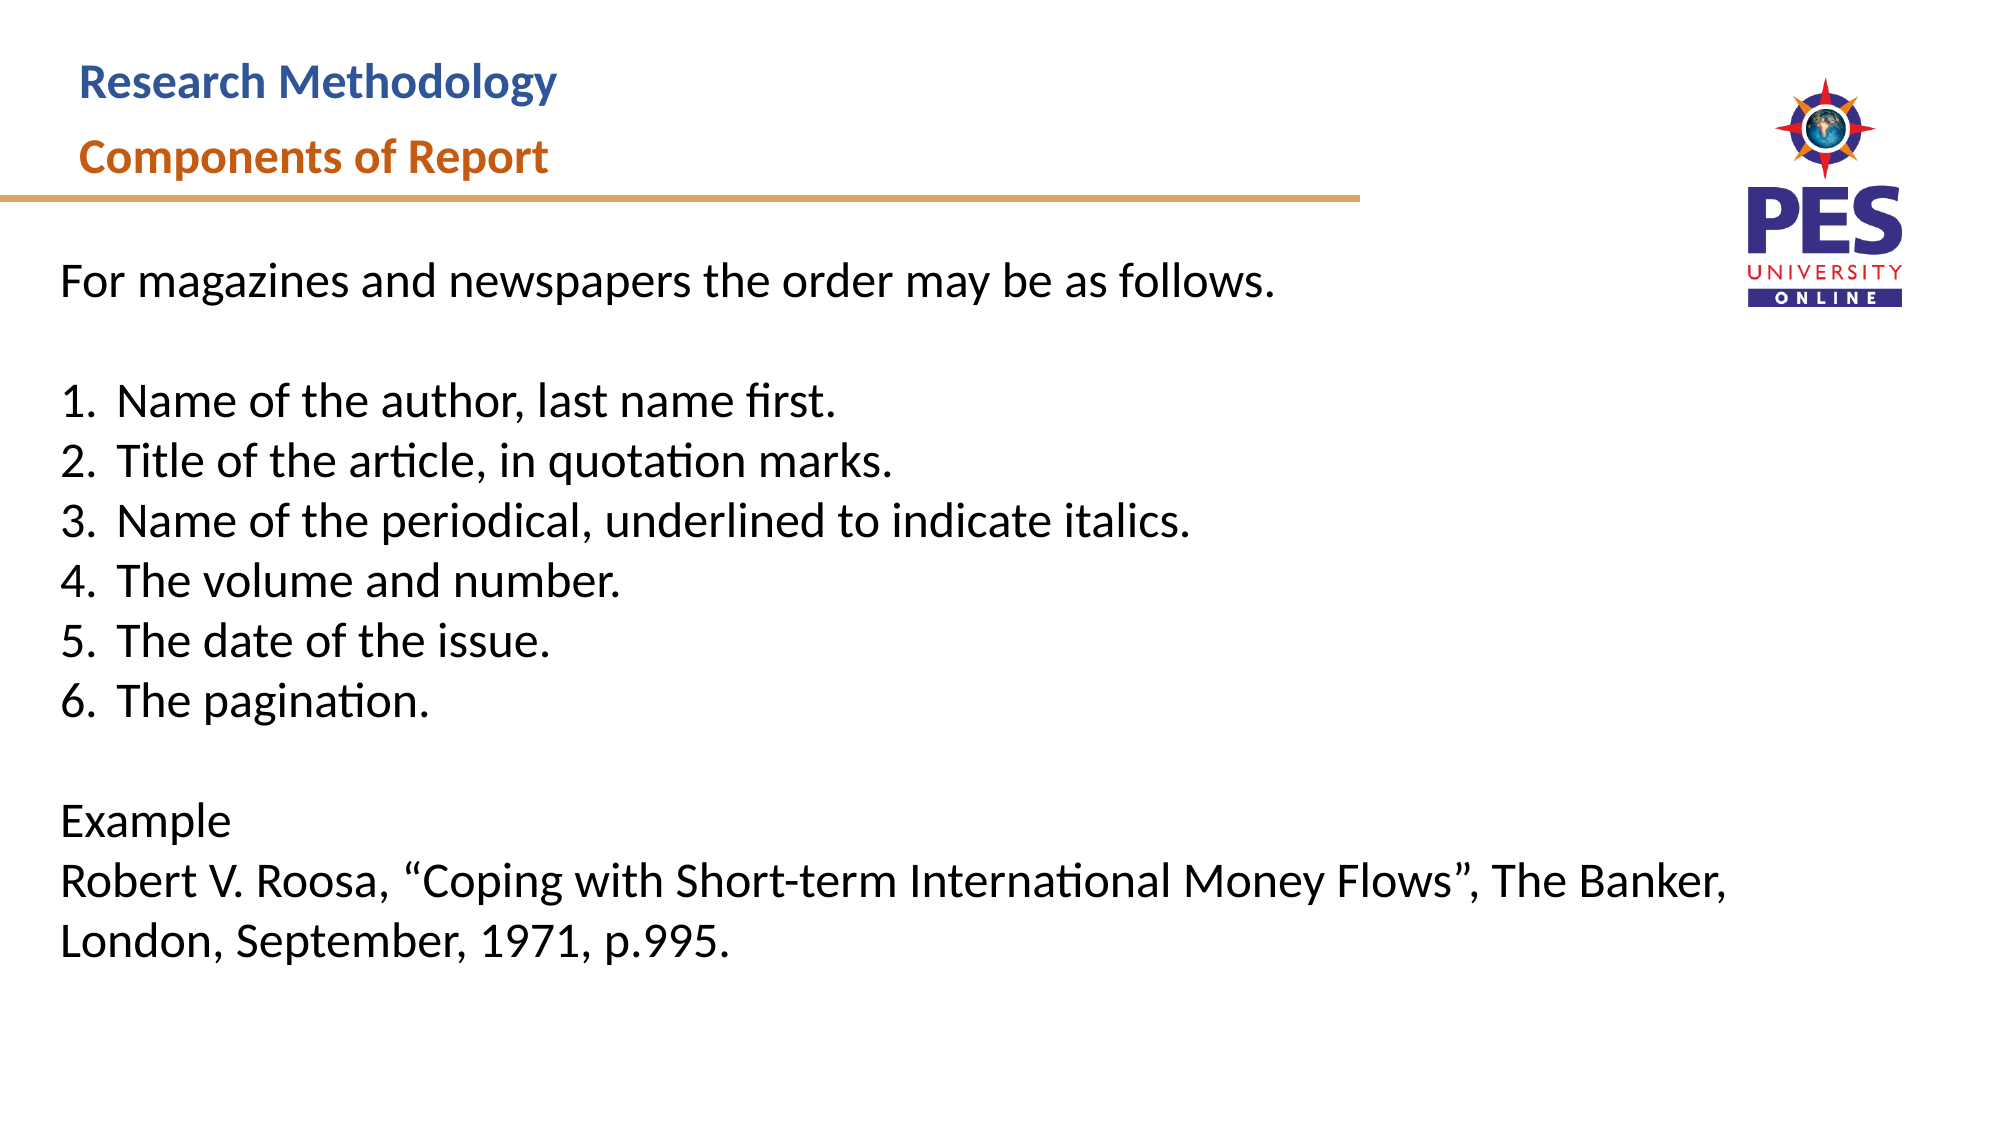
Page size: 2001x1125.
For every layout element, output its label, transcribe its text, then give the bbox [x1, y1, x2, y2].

text_box Research Methodology [64, 41, 1295, 117]
text_box For magazines and newspapers the order may be as follows. Name of the author, last name first. Title of the article, in quotation marks. Name of the periodical, underlined to indicate italics. The volume and number. The date of the issue. The pagination. Example Robert V. Roosa, “Coping with Short-term International Money Flows”, The Banker, London, September, 1971, p.995. [45, 239, 1762, 975]
text_box Components of Report [64, 116, 1377, 191]
picture [1748, 76, 1902, 307]
